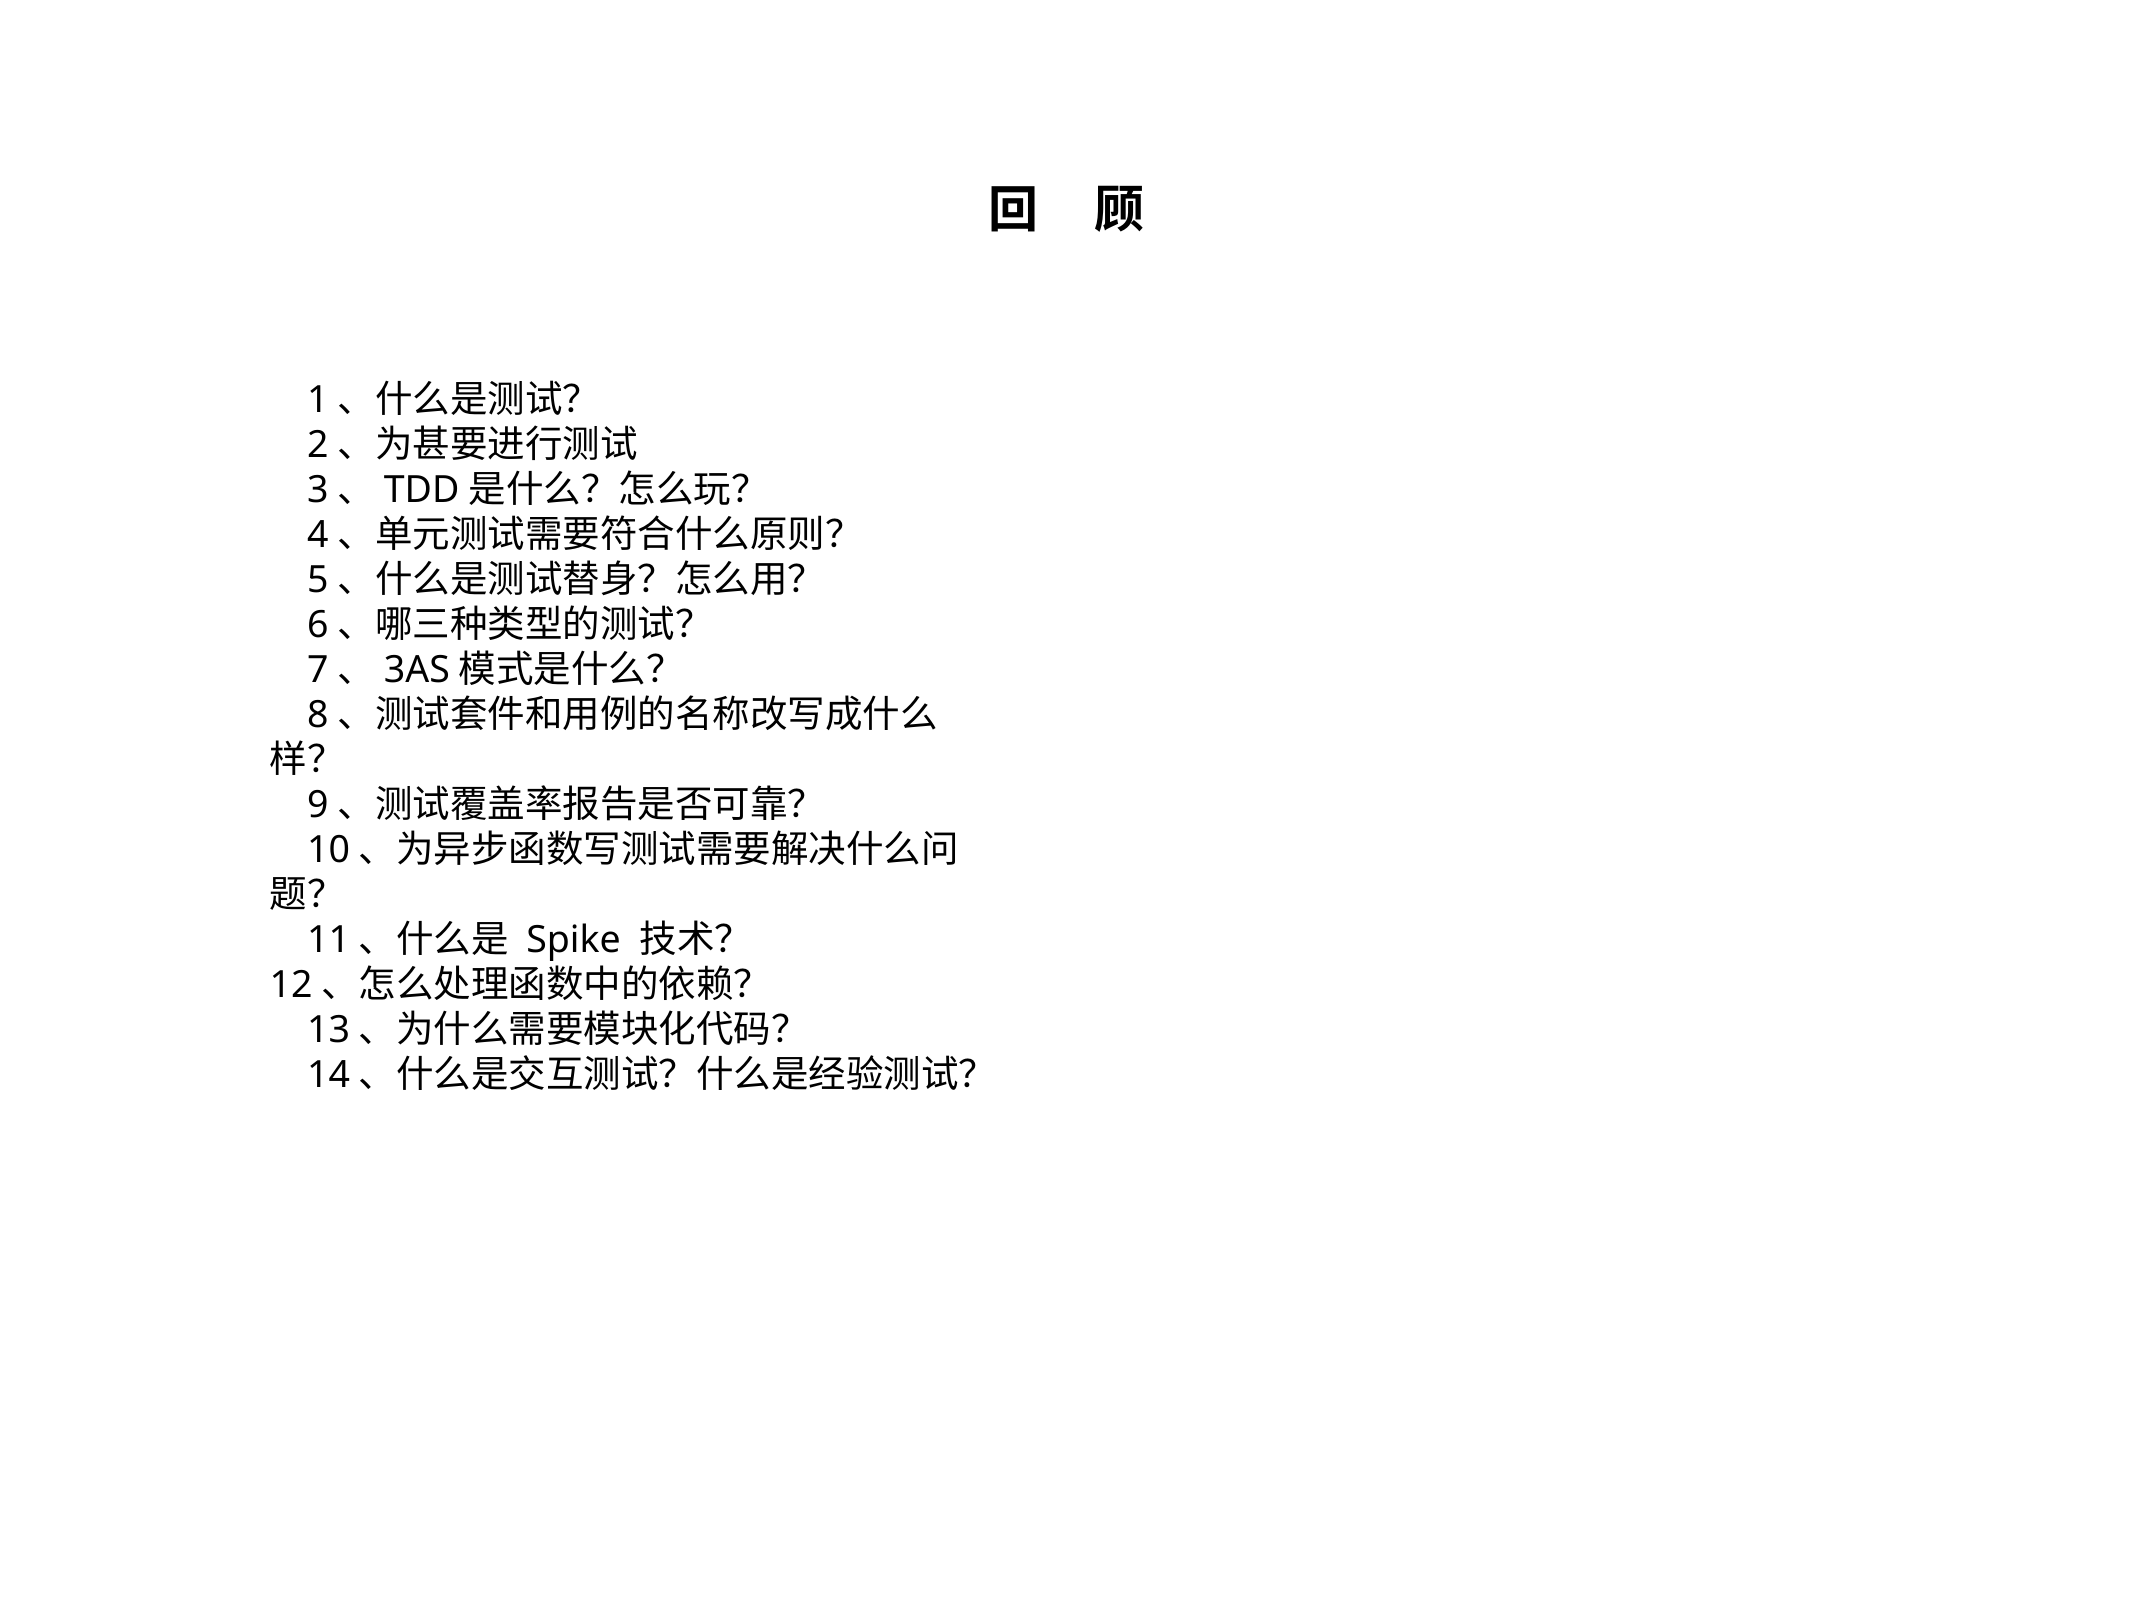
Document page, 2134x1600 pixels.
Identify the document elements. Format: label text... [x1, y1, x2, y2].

text_box 1、什么是测试？ 2、为甚要进行测试 3、TDD是什么？怎么玩？ 4、单元测试需要符合什么原则？ 5、什么是测试替身？怎么用？ 6、哪三种类型的测试？ 7、3AS模式是什么？ 8、测试套件和用例的名称改写成什么样？ 9、测试覆盖率报告是否可靠？ 10、为异步函数写测试需要解决什么问题？ 11、什么是 Spike 技术？ 12、怎么处理函数中的依赖？ 13、为什么需要模块化代码？ 14、什么是交互测试？什么是经验测试？ [261, 411, 1006, 1058]
text_box 回 顾 [980, 169, 1154, 246]
